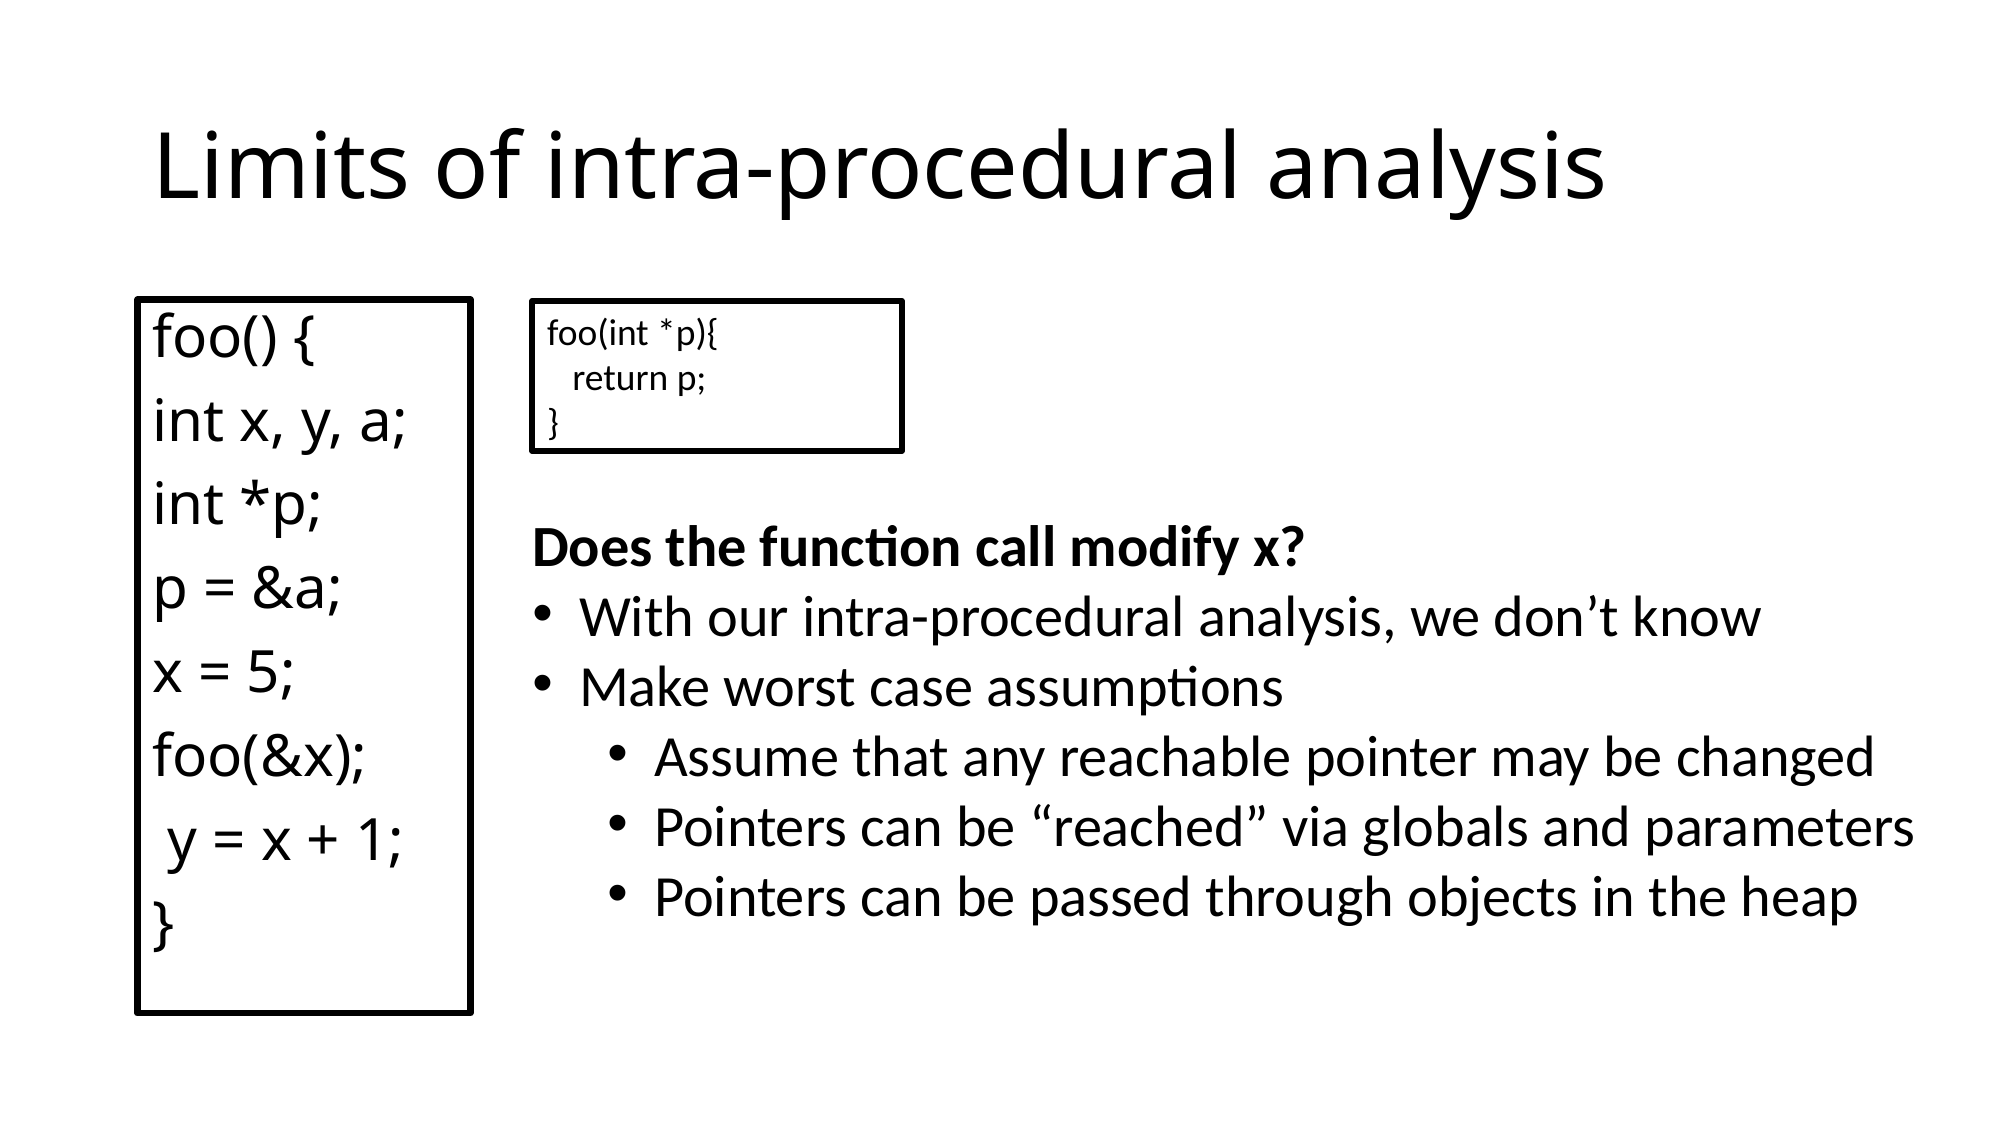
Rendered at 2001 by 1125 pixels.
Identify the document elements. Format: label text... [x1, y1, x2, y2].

text_box Does the function call modify x? With our intra-procedural analysis, we don’t know Make worst case assumptions Assume that any reachable pointer may be changed Pointers can be “reached” via globals and parameters Pointers can be passed through objects in the heap [517, 500, 1943, 936]
text_box foo(int *p){ return p; } [532, 301, 902, 451]
list foo() { int x, y, a; int *p; p = &a; x = 5; foo(&x); y = x + 1; } [137, 299, 471, 1014]
title Limits of intra-procedural analysis [137, 59, 1863, 278]
